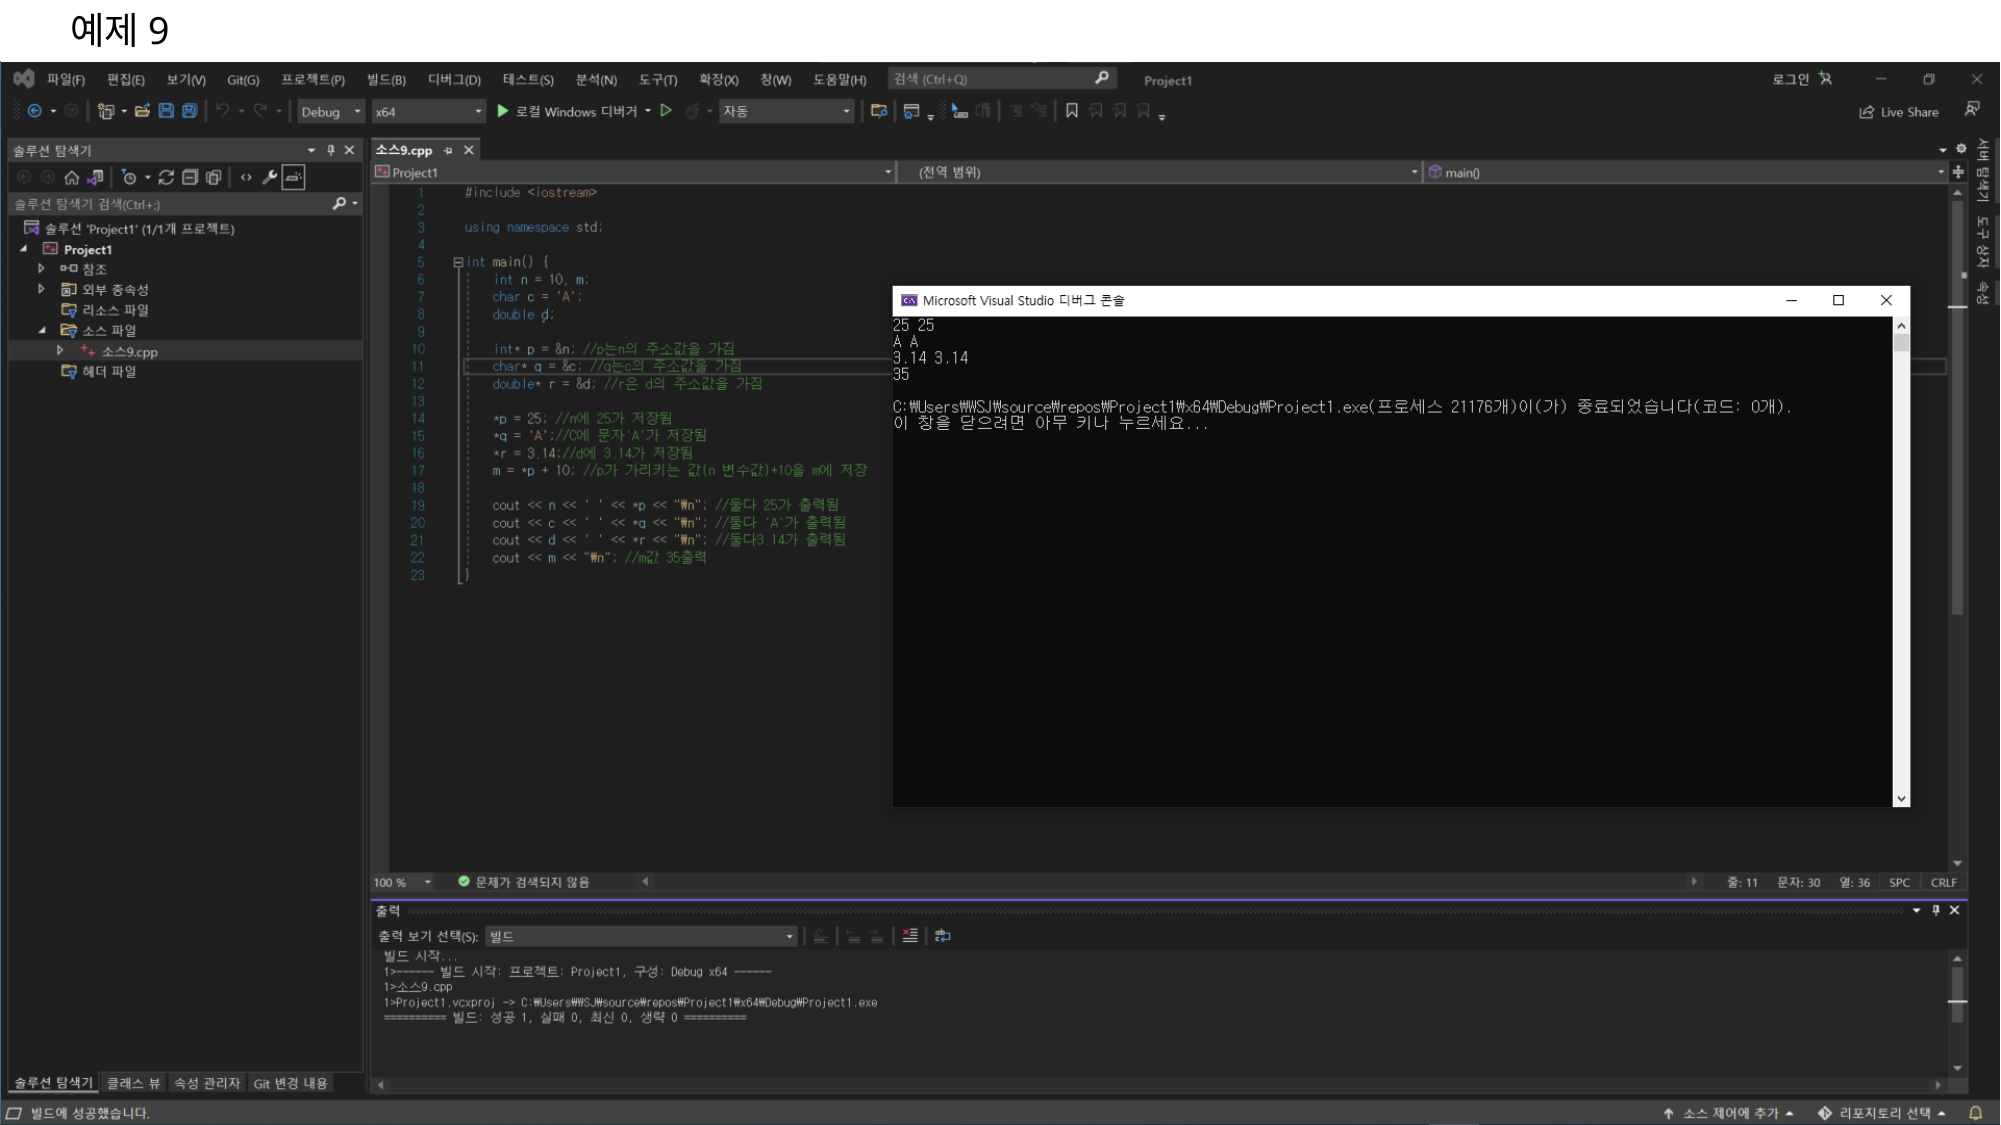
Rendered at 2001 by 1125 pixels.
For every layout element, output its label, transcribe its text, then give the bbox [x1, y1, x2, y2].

text_box 예제9 [55, 0, 204, 60]
picture [0, 61, 2000, 1125]
